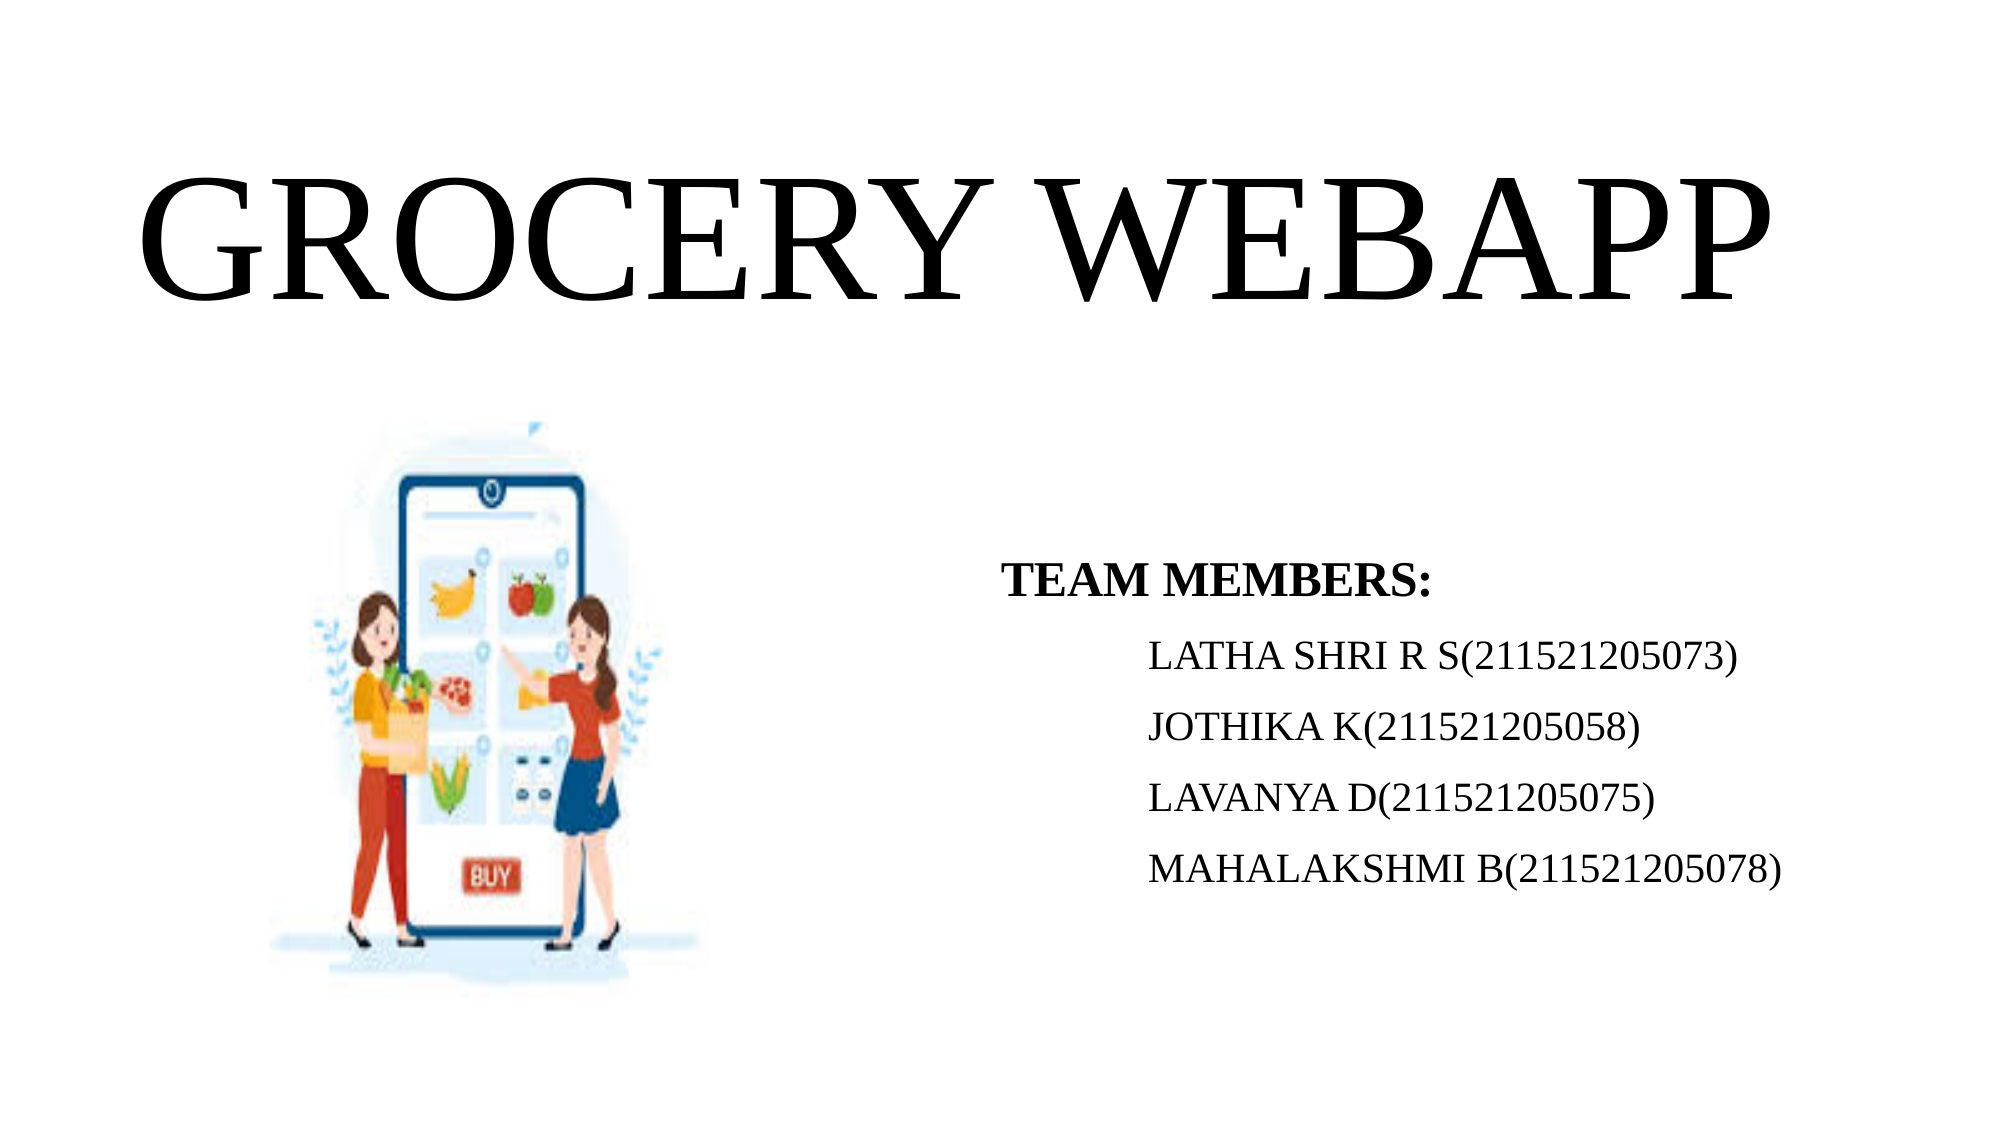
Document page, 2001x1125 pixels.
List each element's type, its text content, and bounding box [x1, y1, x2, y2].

text_box TEAM MEMBERS: LATHA SHRI R S(211521205073) JOTHIKA K(211521205058) LAVANYA D(211521205075) MAHALAKSHMI B(211521205078) [862, 524, 2000, 892]
title GROCERY WEBAPP [112, 222, 1800, 425]
picture [149, 337, 819, 1013]
